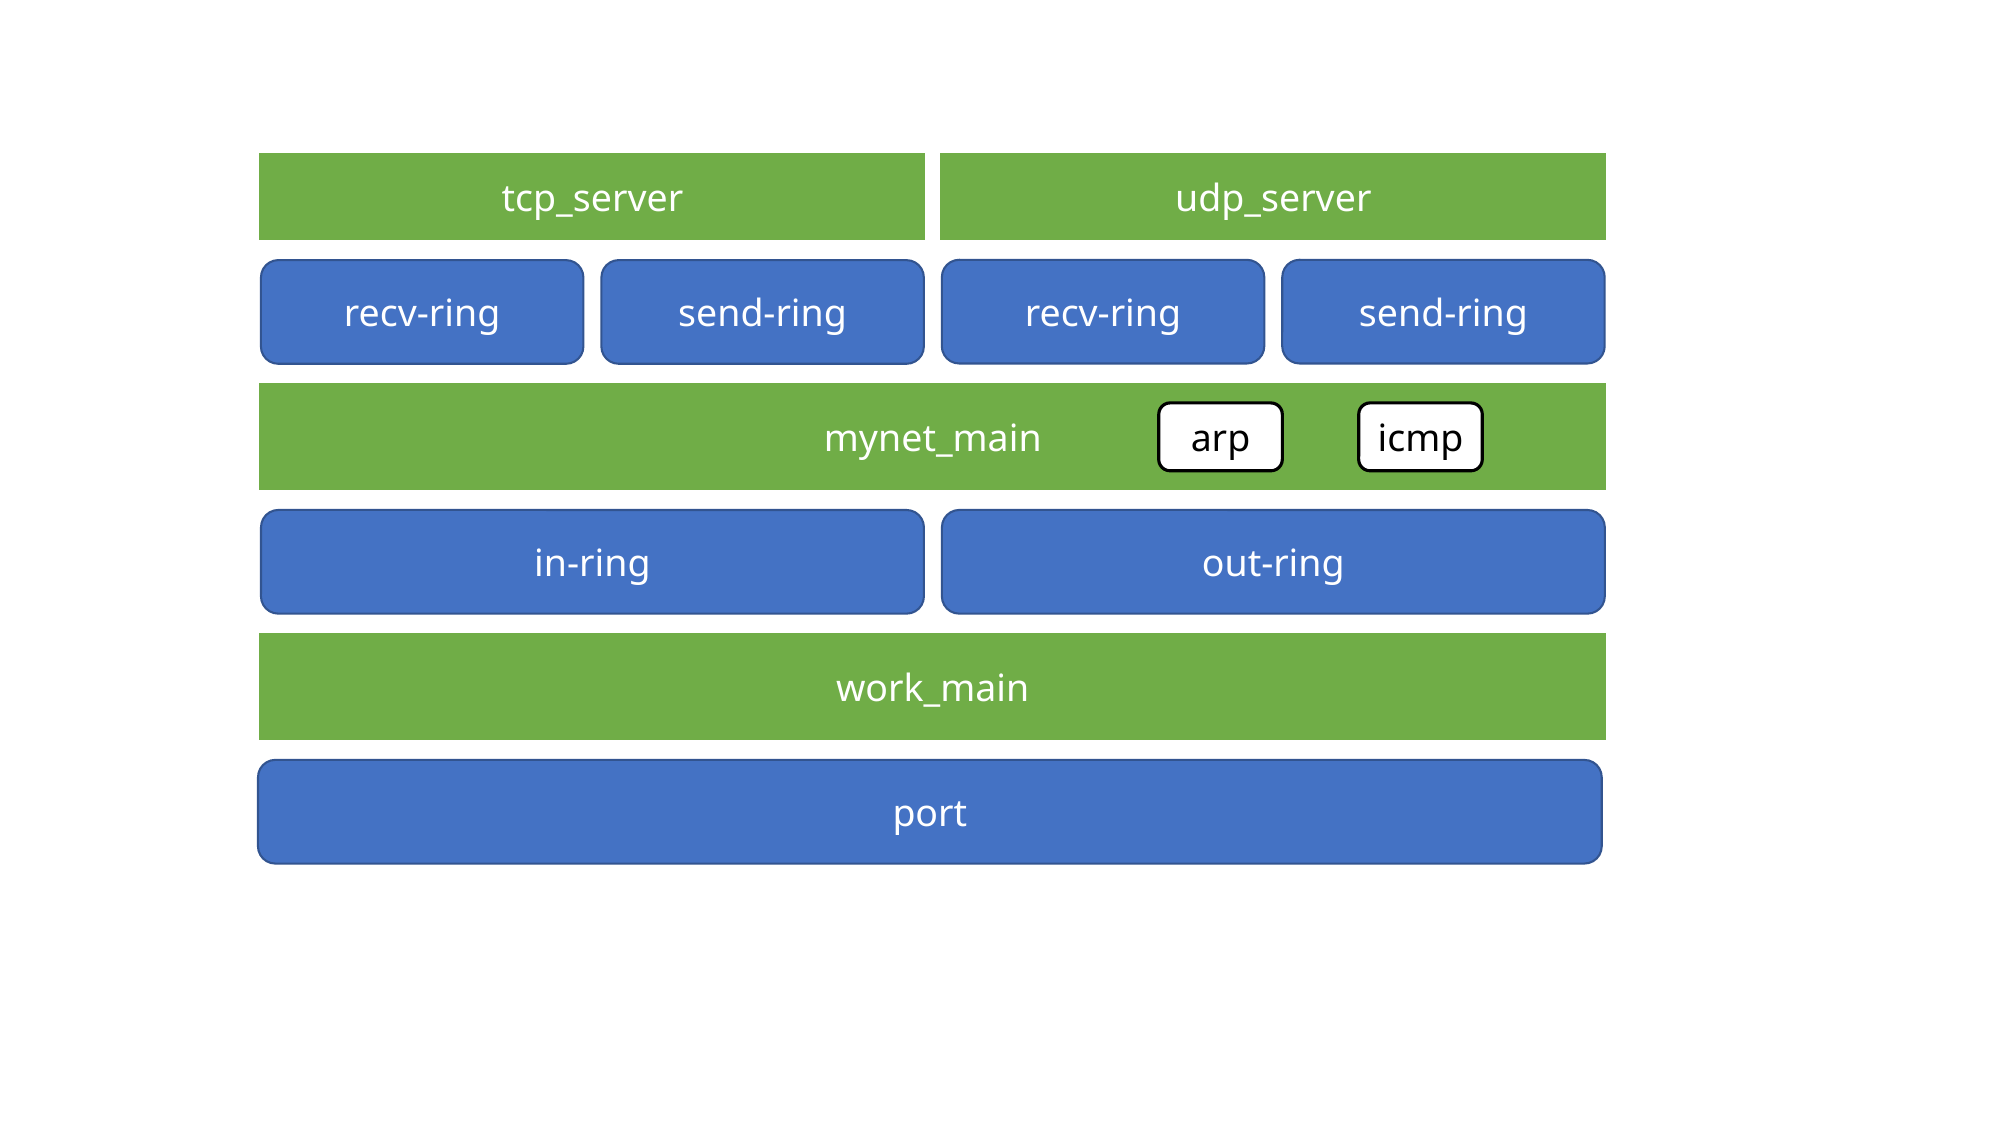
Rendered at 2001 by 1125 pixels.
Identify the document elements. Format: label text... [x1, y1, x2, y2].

text_box arp [1157, 401, 1284, 472]
text_box icmp [1357, 401, 1484, 472]
text_box port [256, 758, 1603, 865]
text_box send-ring [600, 259, 925, 365]
text_box tcp_server [260, 154, 925, 240]
text_box udp_server [941, 153, 1606, 239]
text_box recv-ring [940, 258, 1266, 365]
text_box in-ring [259, 508, 925, 615]
text_box out-ring [940, 508, 1606, 615]
text_box send-ring [1281, 258, 1606, 365]
text_box mynet_main [260, 384, 1606, 490]
text_box recv-ring [259, 259, 585, 365]
text_box work_main [260, 634, 1606, 740]
